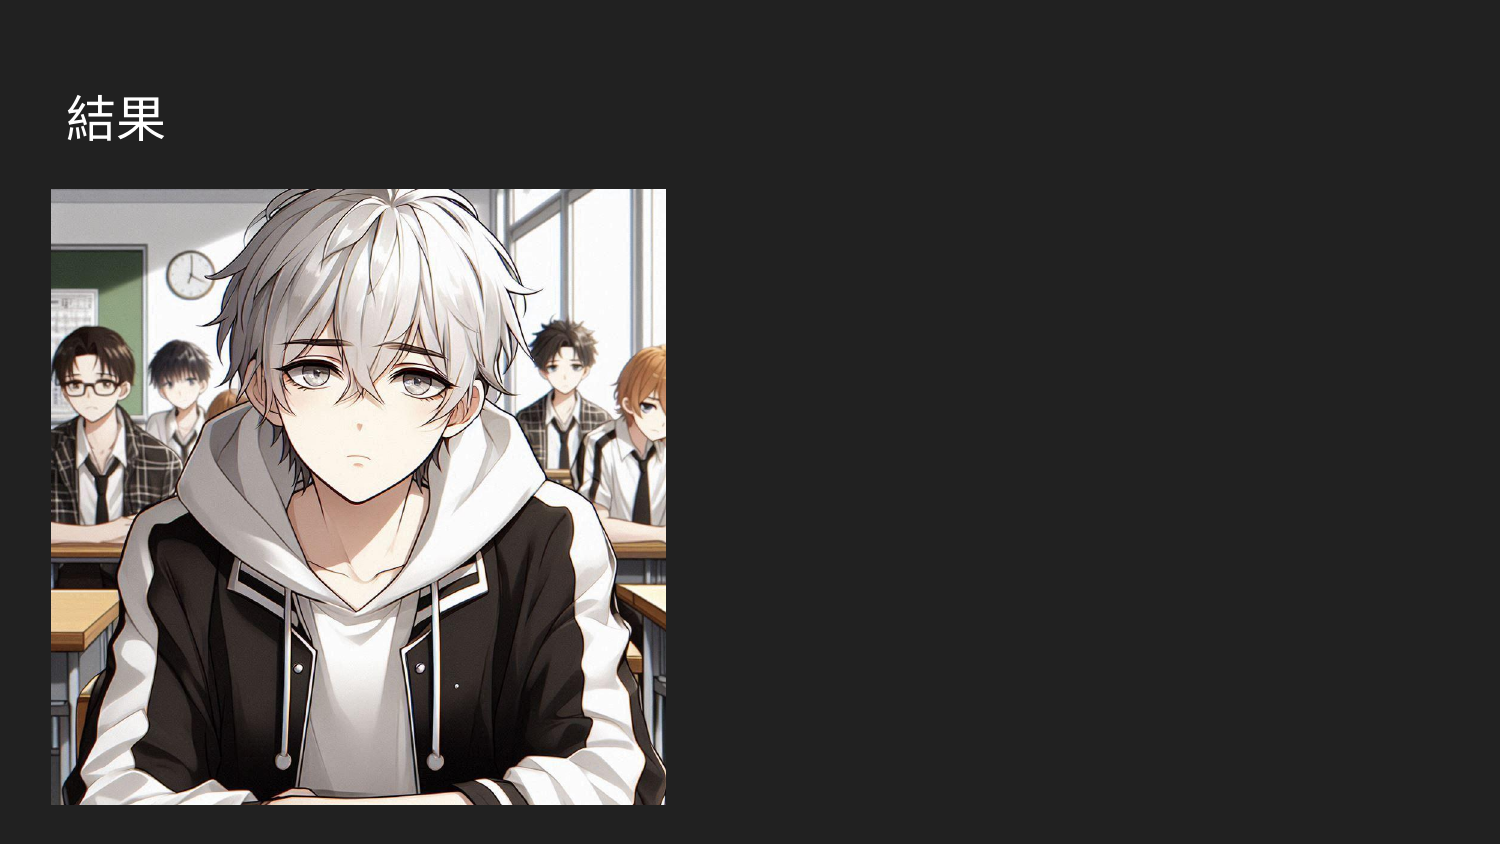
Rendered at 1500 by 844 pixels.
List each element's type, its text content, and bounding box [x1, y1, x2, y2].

title 結果 [51, 39, 512, 164]
picture [50, 189, 667, 805]
